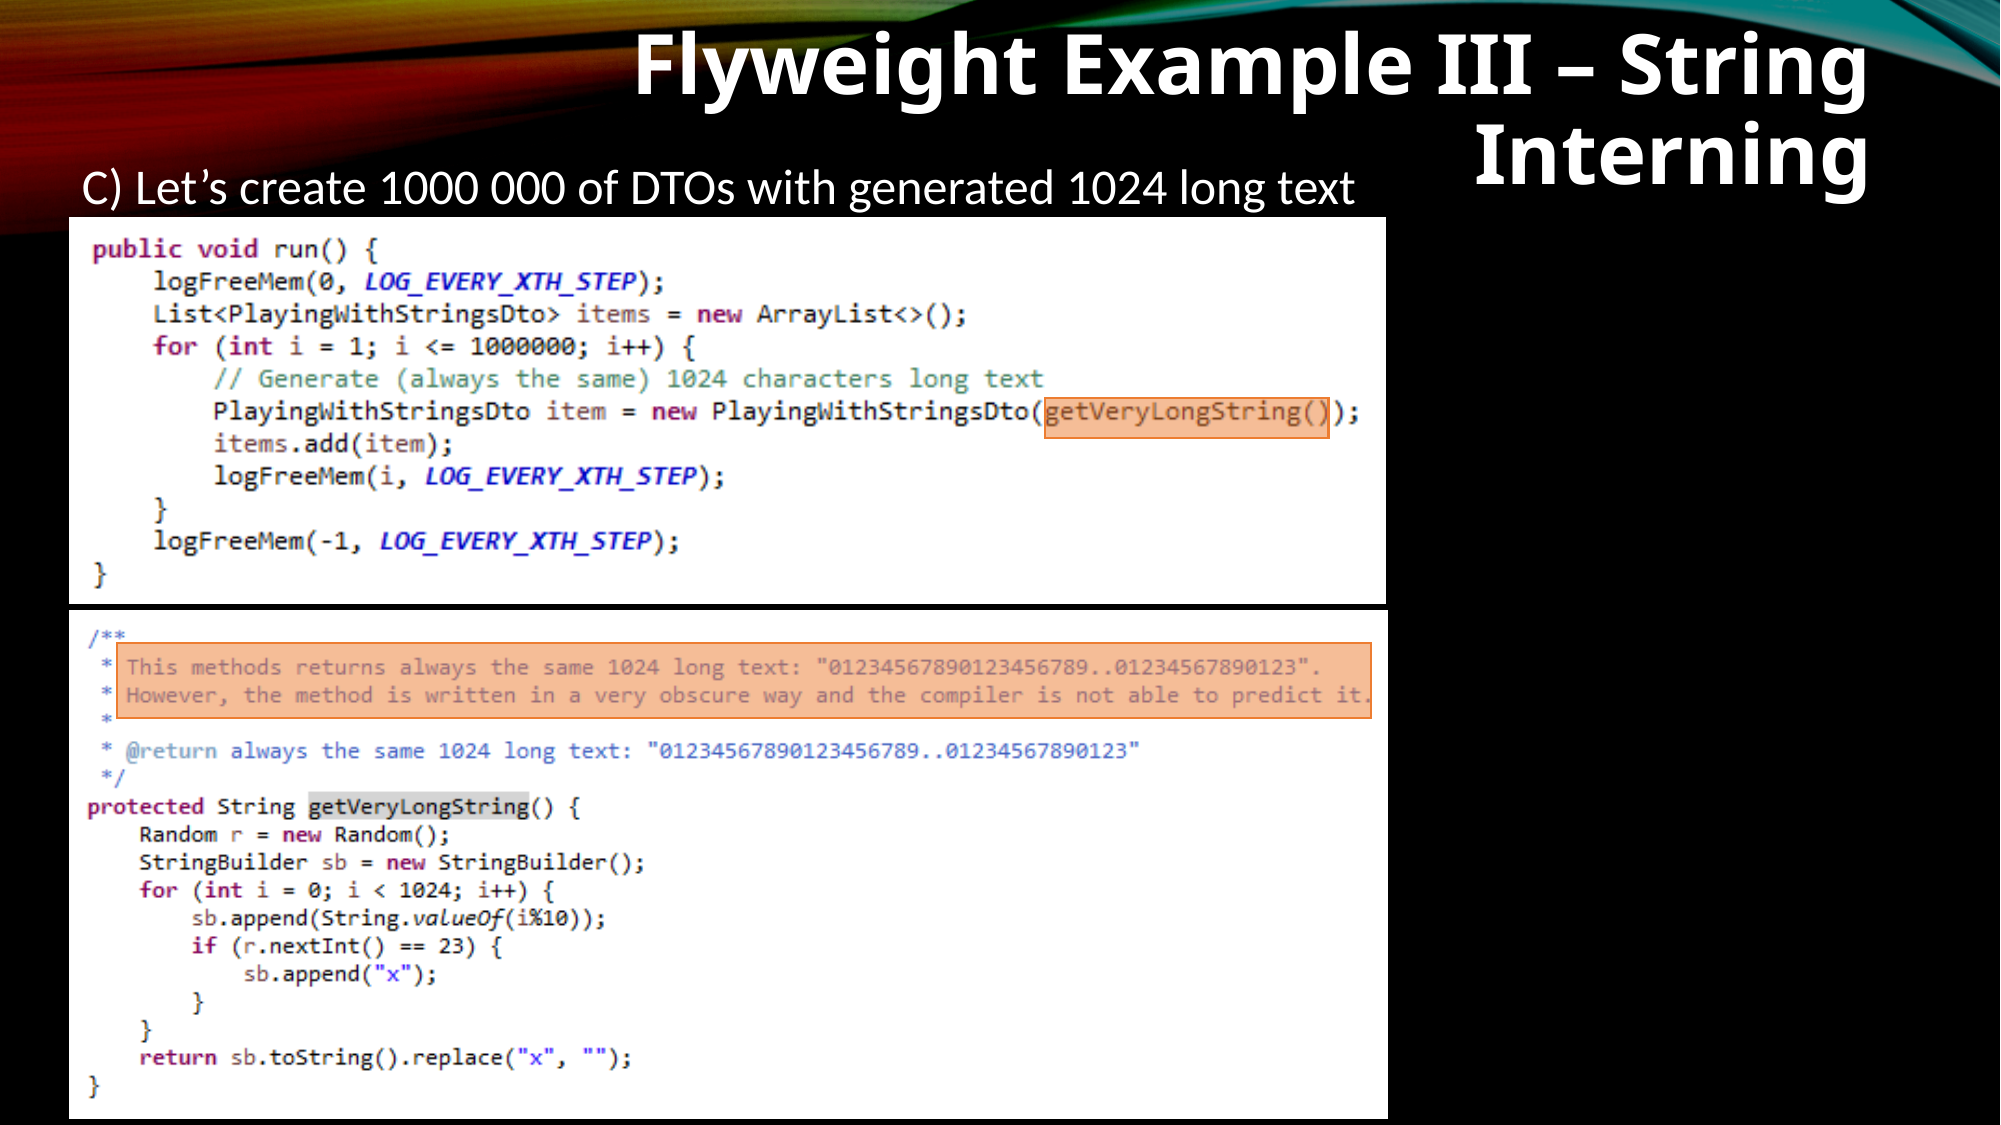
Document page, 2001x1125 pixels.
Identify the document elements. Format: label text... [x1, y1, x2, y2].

picture [69, 610, 1388, 1119]
picture [69, 217, 1386, 604]
text_box C) Let’s create 1000 000 of DTOs with generated 1024 long text [67, 158, 1372, 222]
title Flyweight Example III – String Interning [227, 16, 1888, 210]
